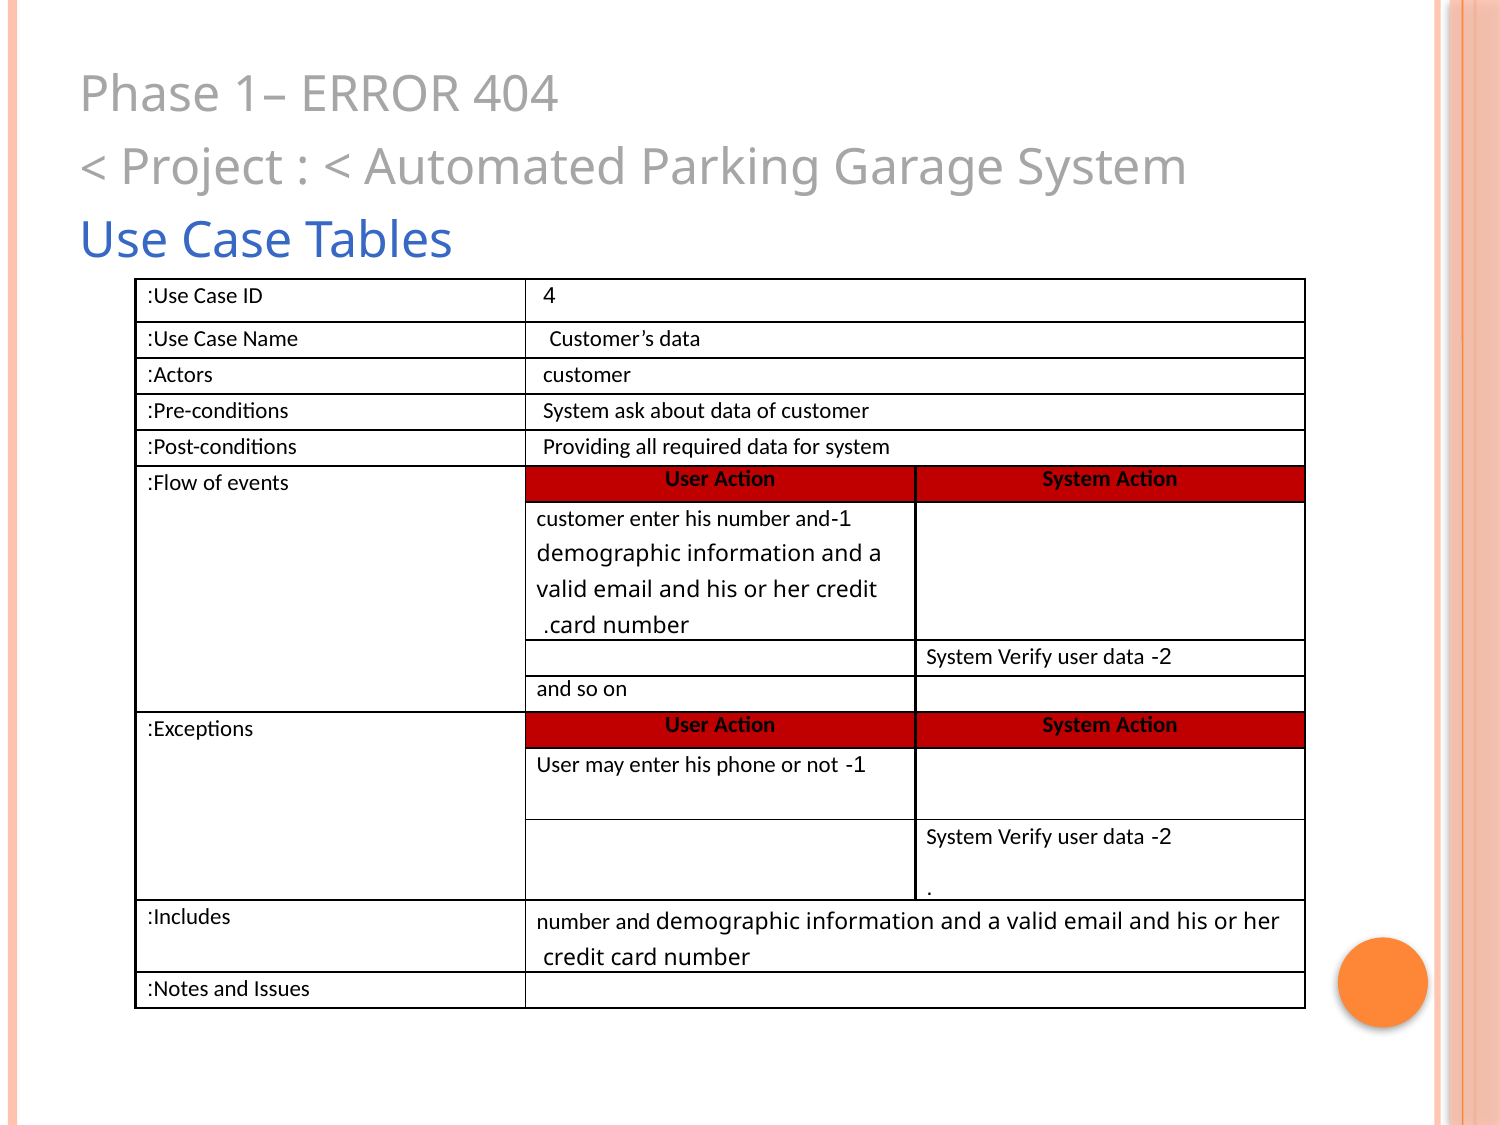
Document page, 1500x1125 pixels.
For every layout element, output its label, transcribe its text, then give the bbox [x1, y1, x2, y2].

table_cell 1-customer enter his number and demographic information and a valid email and his or her credit card number. [526, 503, 914, 639]
table_cell User Action [526, 467, 914, 501]
list Phase 1– ERROR 404 Project : < Automated Parking Garage System > Use Case Tables [64, 54, 1400, 1062]
table_header 4 [526, 280, 1304, 321]
table_cell User Action [526, 713, 914, 747]
table_cell Flow of events: [137, 467, 525, 711]
table_cell Exceptions: [137, 713, 525, 899]
table_cell [917, 503, 1304, 639]
table_cell 1- User may enter his phone or not [526, 749, 914, 819]
table_cell [526, 641, 914, 675]
table_cell customer [526, 359, 1304, 393]
table_cell Customer’s data [526, 323, 1304, 357]
table_cell [526, 820, 914, 899]
table_cell Actors: [137, 359, 525, 393]
table_cell Post-conditions: [137, 431, 525, 465]
table_cell Providing all required data for system [526, 431, 1304, 465]
table_cell and so on [526, 677, 914, 711]
table_header Use Case ID: [137, 280, 525, 321]
table_cell [526, 973, 1304, 1007]
table_cell Notes and Issues: [137, 973, 525, 1007]
table_cell Includes: [137, 901, 525, 971]
table_cell number and demographic information and a valid email and his or her credit card number [526, 901, 1304, 971]
table_cell 2- System Verify user data [917, 641, 1304, 675]
table_cell Use Case Name: [137, 323, 525, 357]
table_cell System Action [917, 467, 1304, 501]
table_cell System ask about data of customer [526, 395, 1304, 429]
table_cell System Action [917, 713, 1304, 747]
table_cell 2- System Verify user data . [917, 820, 1304, 899]
table_cell [917, 677, 1304, 711]
table_cell Pre-conditions: [137, 395, 525, 429]
table_cell [917, 749, 1304, 819]
